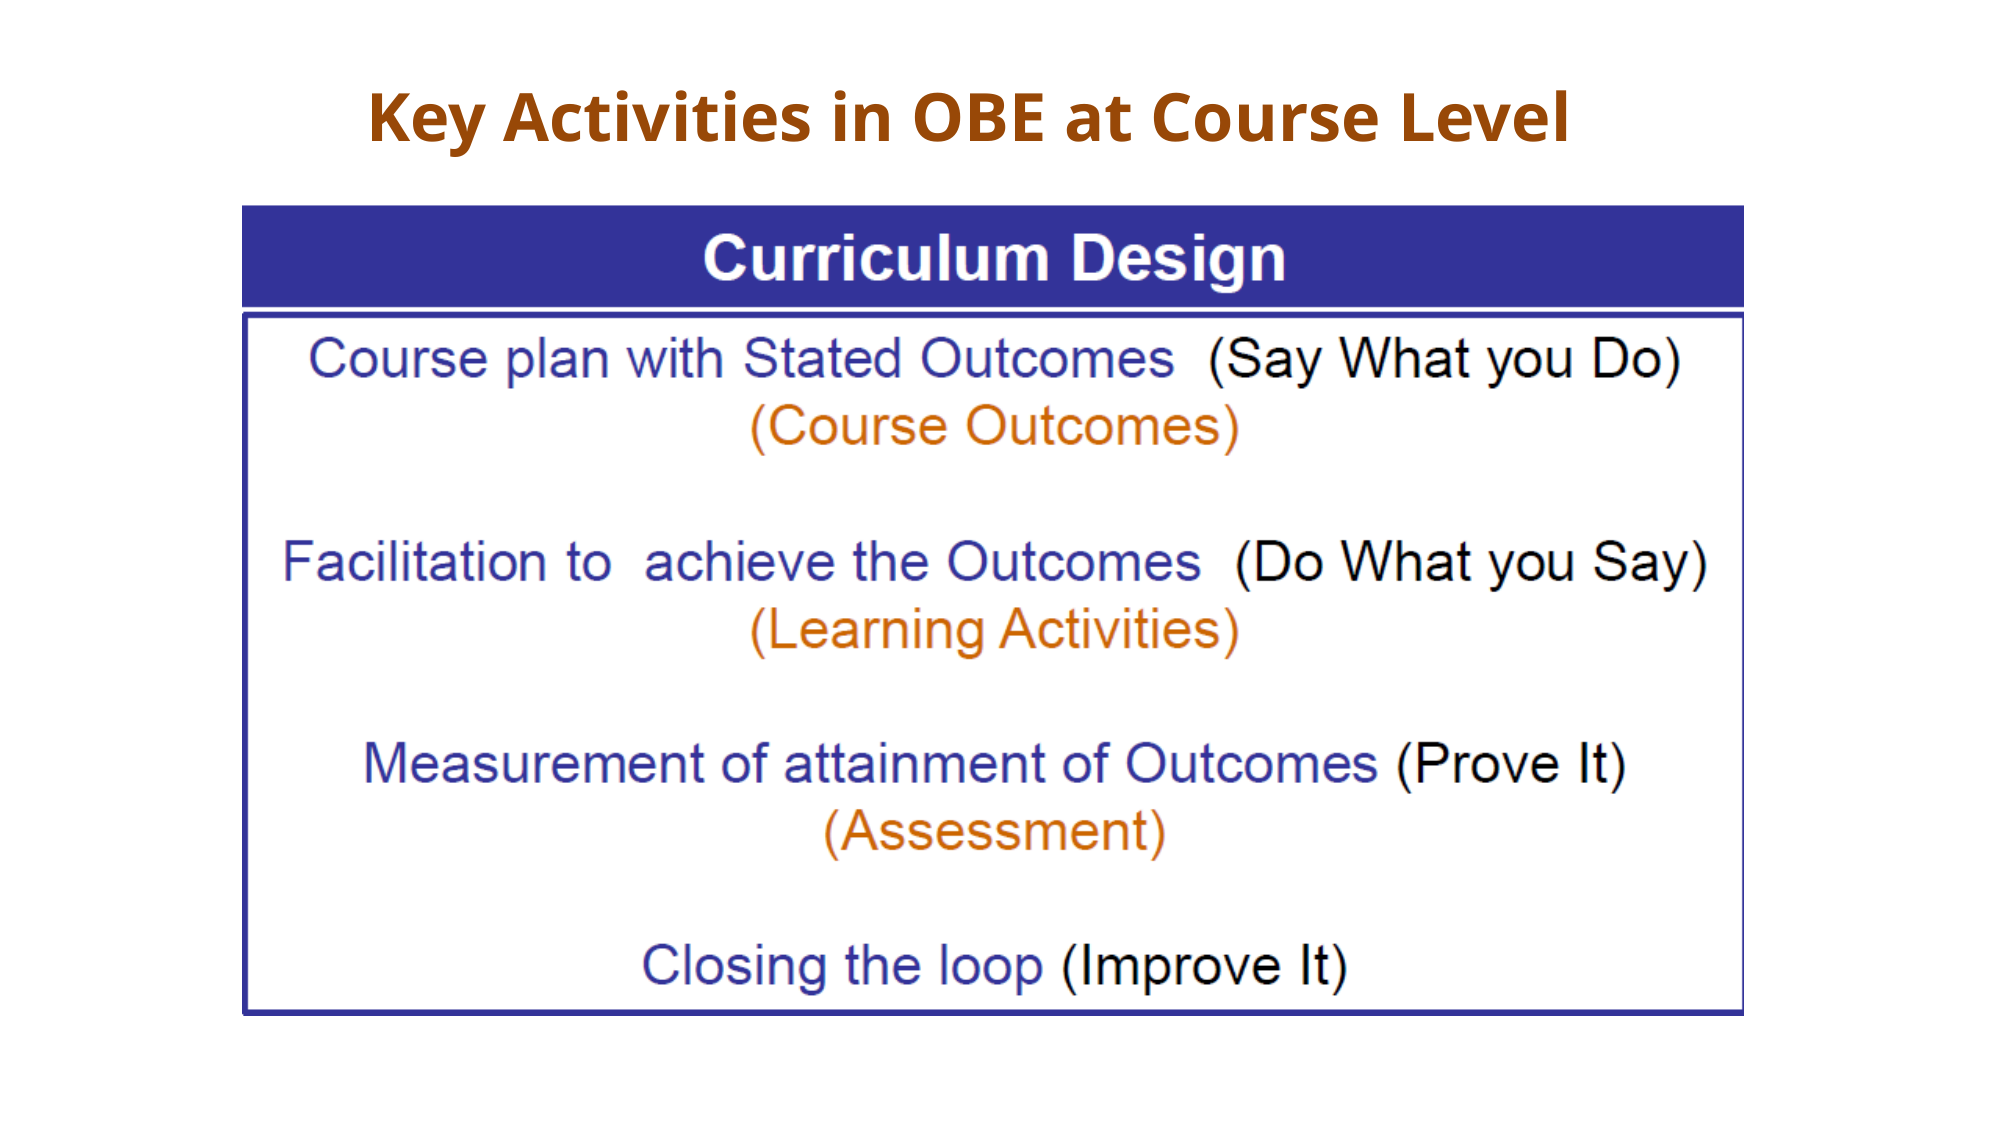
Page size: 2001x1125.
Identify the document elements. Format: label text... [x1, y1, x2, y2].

picture [242, 201, 1744, 1016]
text_box Key Activities in OBE at Course Level [142, 69, 1797, 171]
